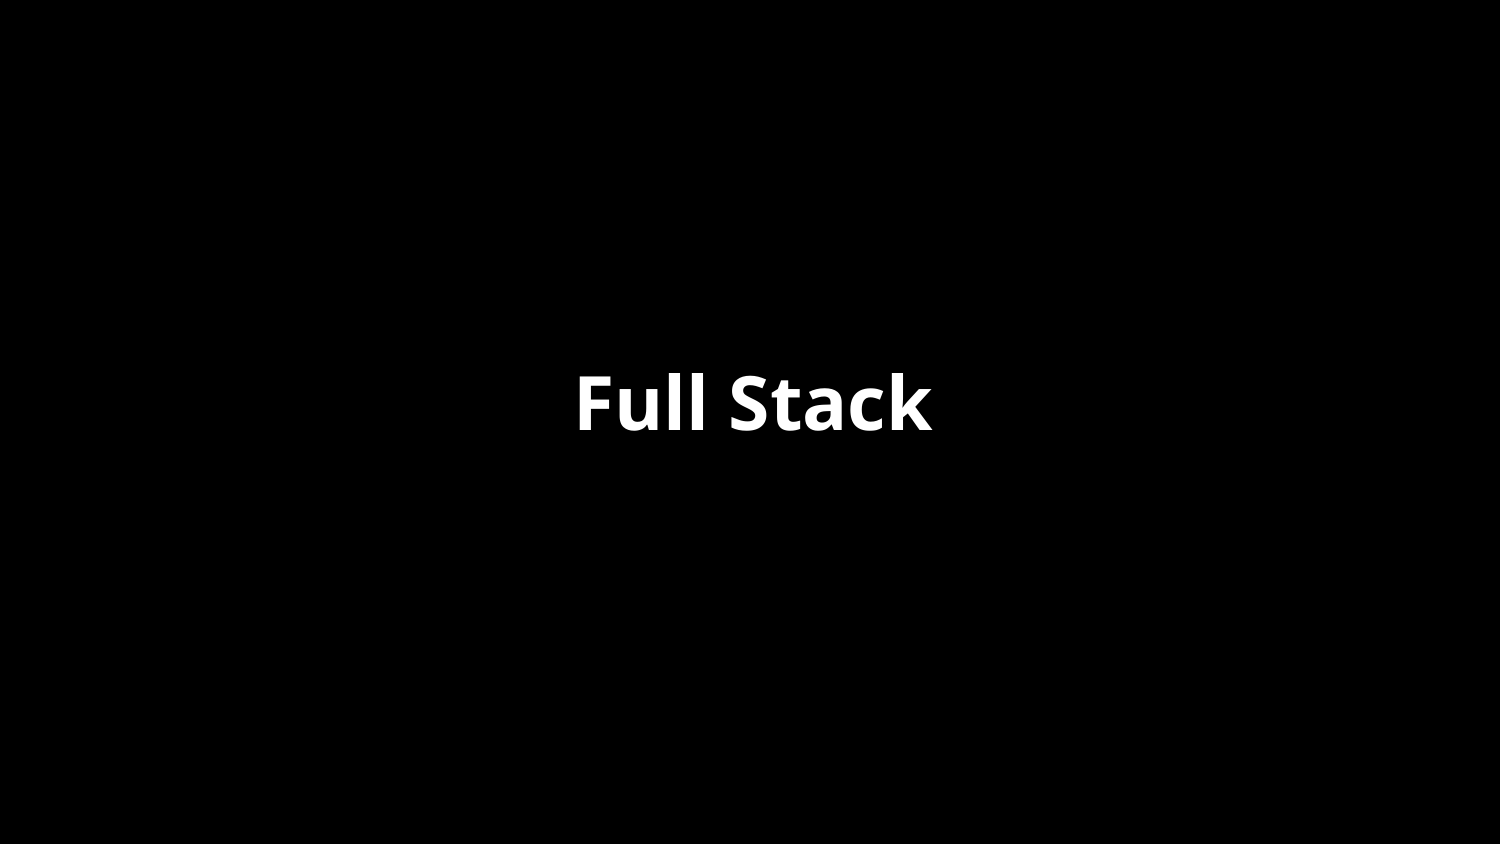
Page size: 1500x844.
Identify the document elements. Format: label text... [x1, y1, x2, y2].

title Full Stack [144, 340, 1362, 442]
